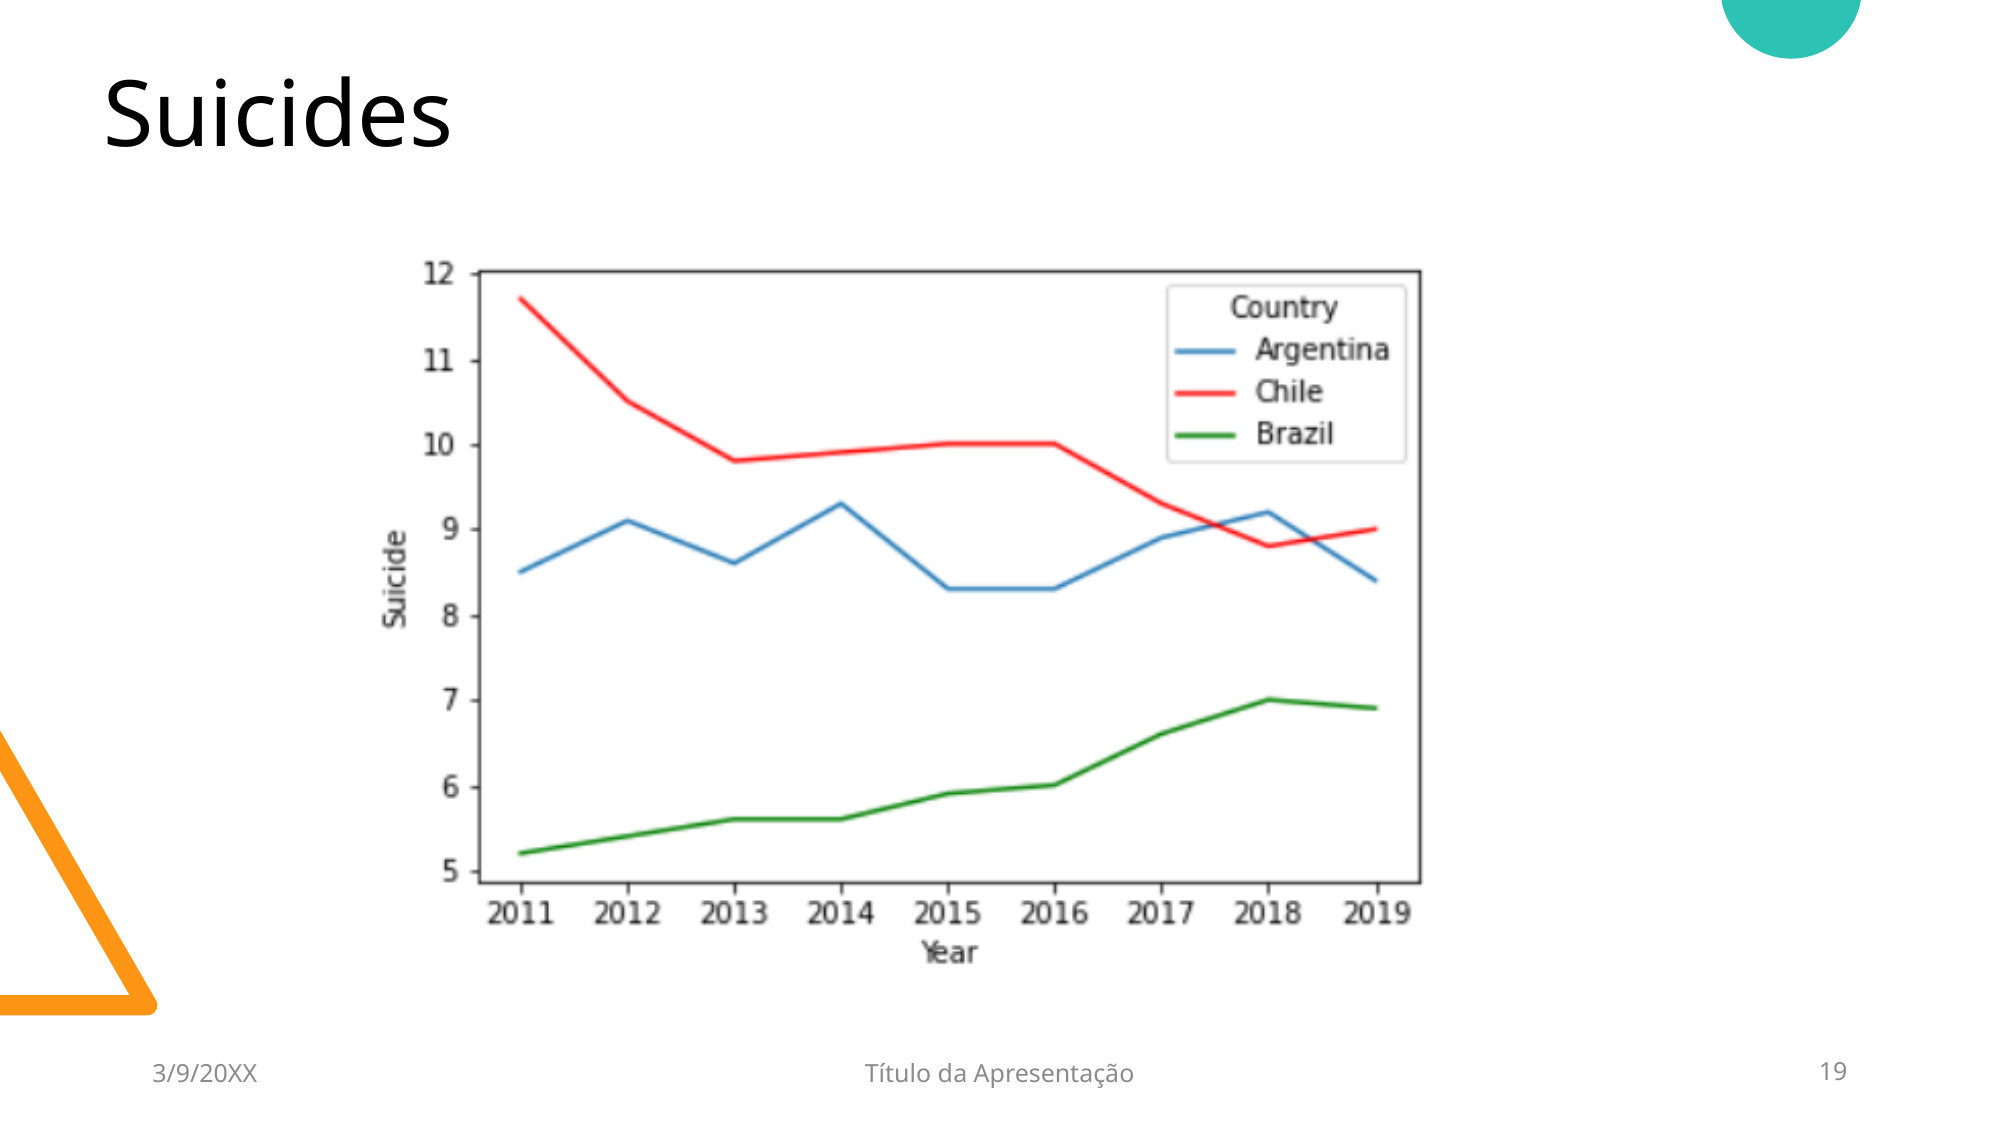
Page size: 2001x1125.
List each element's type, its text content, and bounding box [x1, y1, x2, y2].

slide_number 19 [1412, 1042, 1863, 1103]
text_box Suicides [88, 59, 1491, 278]
footer Título da Apresentação [662, 1042, 1338, 1103]
picture [282, 214, 1593, 1005]
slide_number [137, 1042, 588, 1103]
